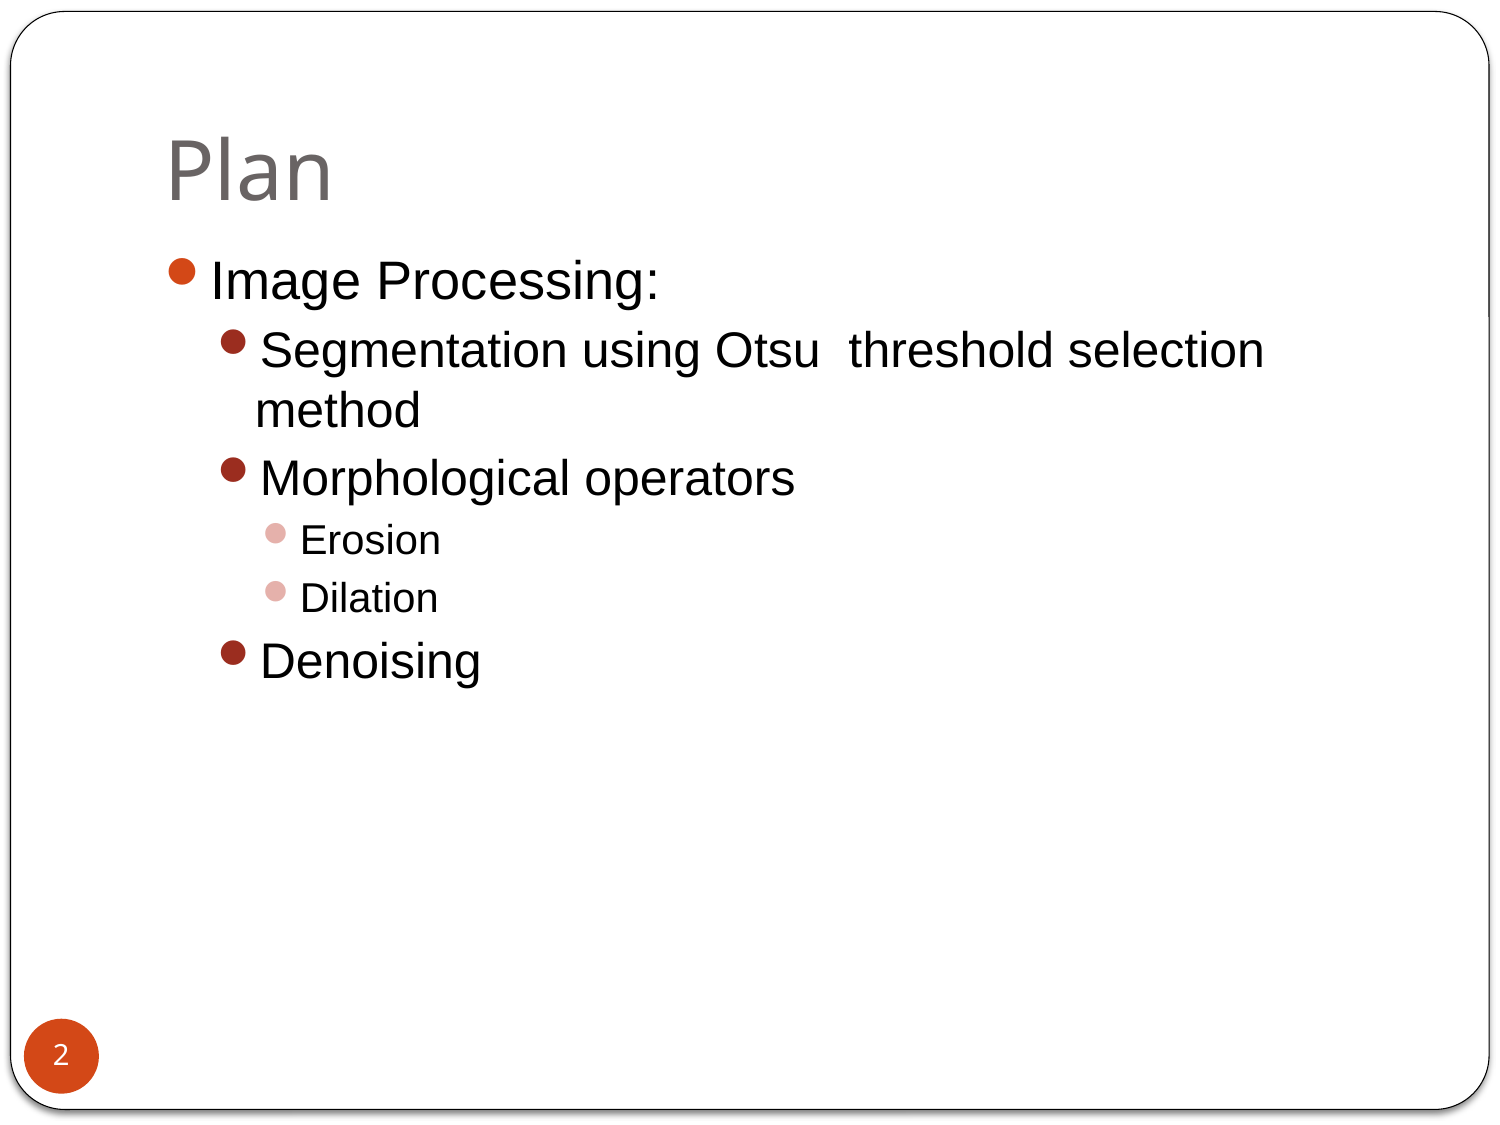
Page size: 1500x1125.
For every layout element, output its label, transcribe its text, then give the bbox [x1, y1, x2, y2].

slide_number 2 [23, 1018, 99, 1094]
list Image Processing: Segmentation using Otsu threshold selection method Morphological operators Erosion Dilation Denoising [150, 237, 1425, 988]
title Plan [150, 45, 1425, 233]
